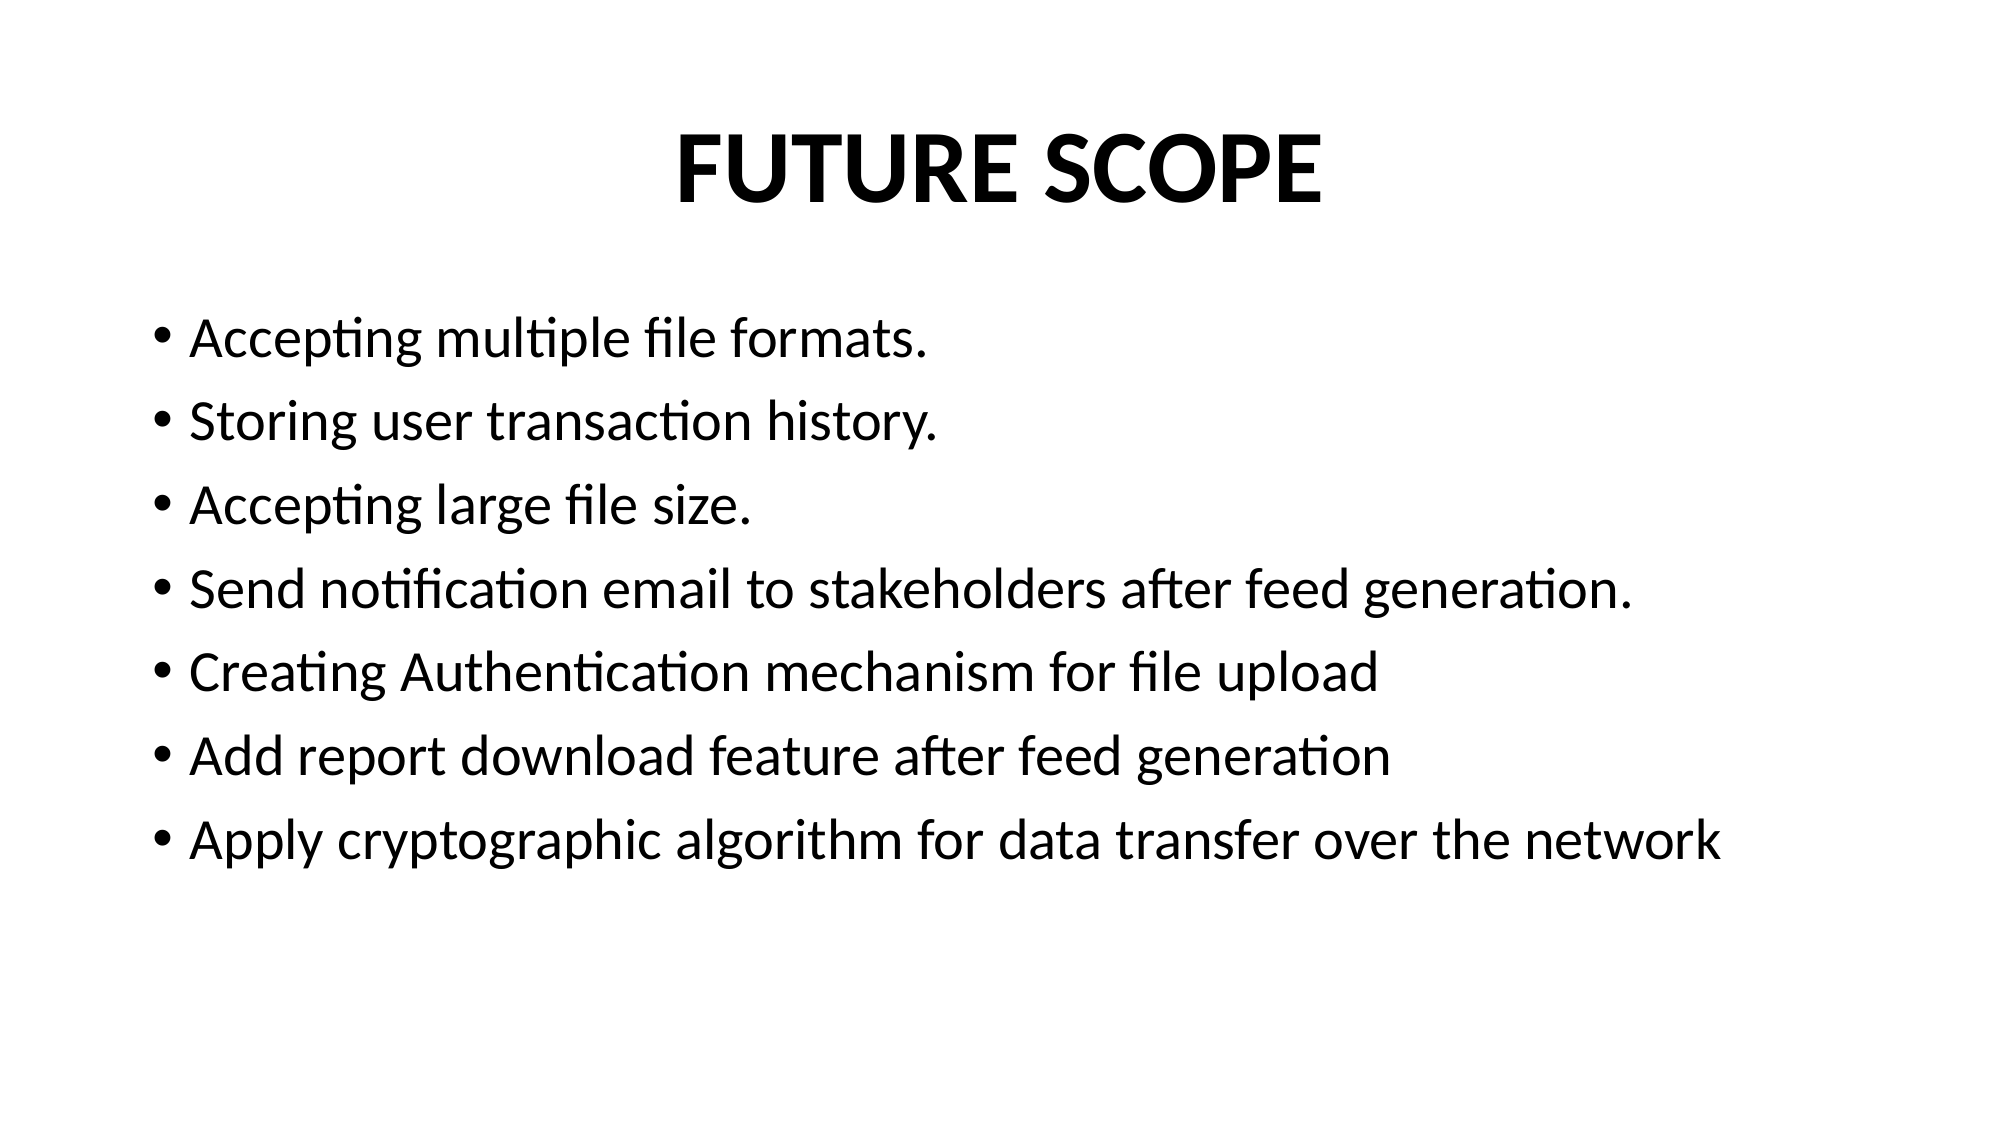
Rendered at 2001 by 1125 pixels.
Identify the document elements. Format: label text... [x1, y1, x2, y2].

list Accepting multiple file formats. Storing user transaction history. Accepting large file size. Send notification email to stakeholders after feed generation. Creating Authentication mechanism for file upload Add report download feature after feed generation Apply cryptographic algorithm for data transfer over the network [137, 299, 1863, 1014]
title FUTURE SCOPE [137, 59, 1863, 278]
